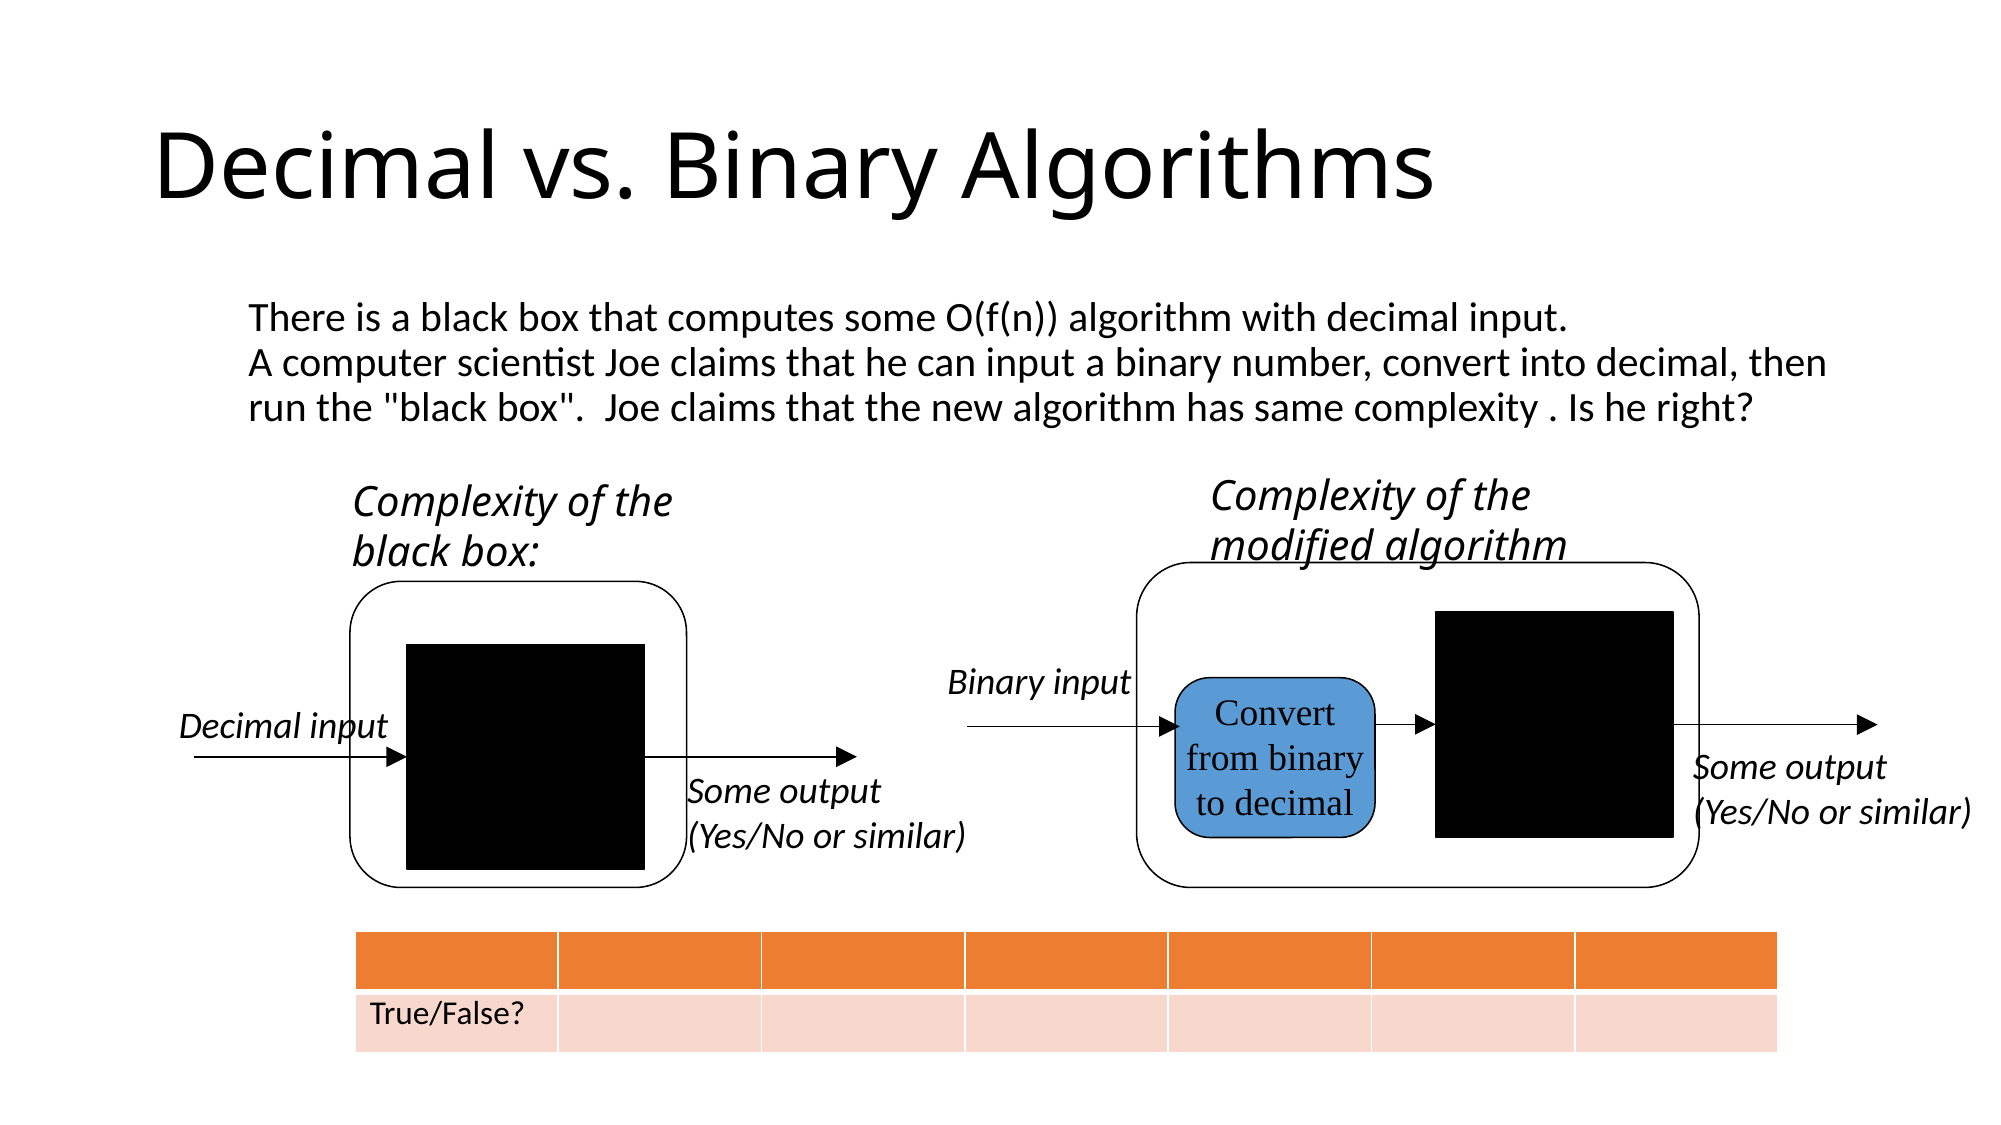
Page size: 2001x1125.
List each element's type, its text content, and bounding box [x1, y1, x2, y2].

title Decimal vs. Binary Algorithms [137, 59, 1863, 278]
text_box [349, 581, 687, 888]
text_box Some output (Yes/No or similar) [680, 758, 982, 864]
text_box Decimal input [164, 694, 349, 754]
text_box Complexity of the modified algorithm [1195, 461, 1584, 577]
text_box Binary input [932, 649, 1147, 710]
text_box Some output (Yes/No or similar) [1678, 734, 1988, 840]
text_box [1136, 562, 1700, 888]
